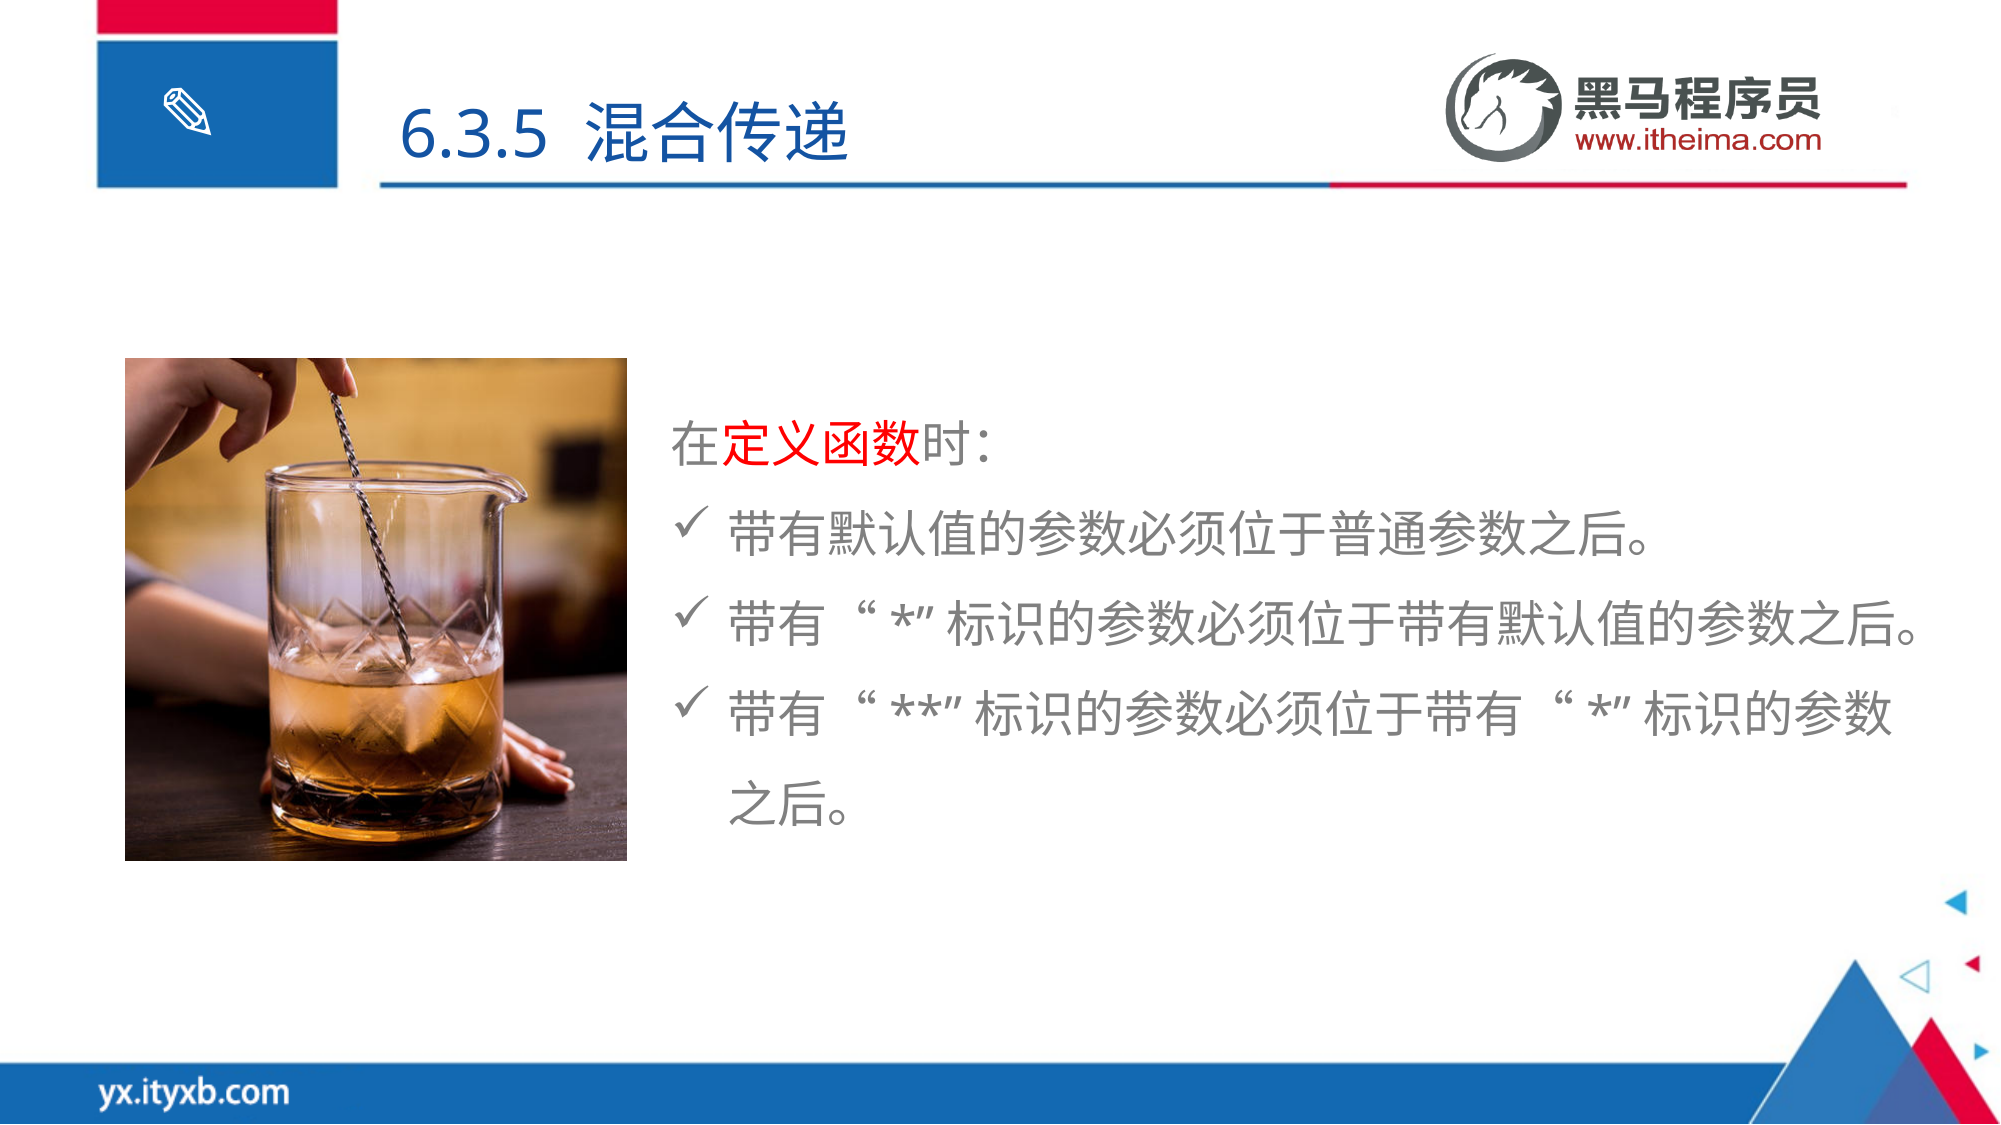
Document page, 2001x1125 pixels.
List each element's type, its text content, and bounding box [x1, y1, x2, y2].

picture [0, 0, 2000, 1124]
title 6.3.5 混合传递 [384, 34, 1534, 238]
text_box 在定义函数时： 带有默认值的参数必须位于普通参数之后。 带有“*”标识的参数必须位于带有默认值的参数之后。 带有“**”标识的参数必须位于带有“*”标识的参数之后。 [656, 374, 1939, 840]
